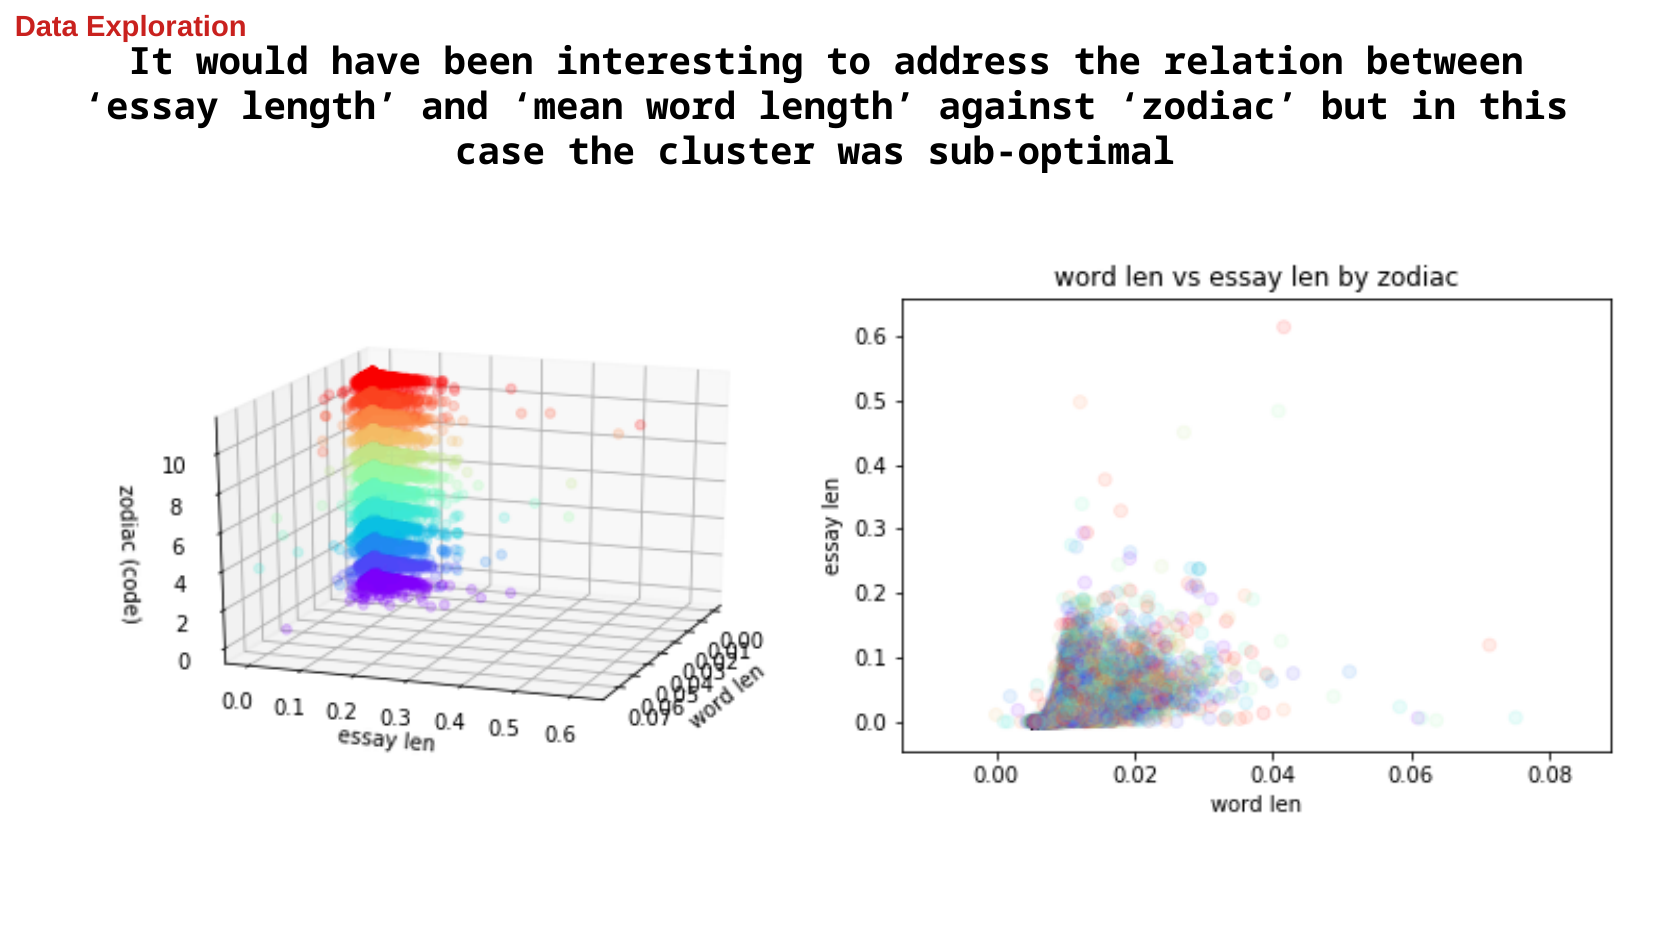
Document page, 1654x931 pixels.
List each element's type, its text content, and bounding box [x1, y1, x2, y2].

picture [10, 224, 1642, 827]
text_box Data Exploration [0, 0, 272, 50]
text_box It would have been interesting to address the relation between ‘essay length’ and ‘mean word length’ against ‘zodiac’ but in this case the cluster was sub-optimal [82, 37, 1570, 106]
text_box [82, 106, 1570, 192]
